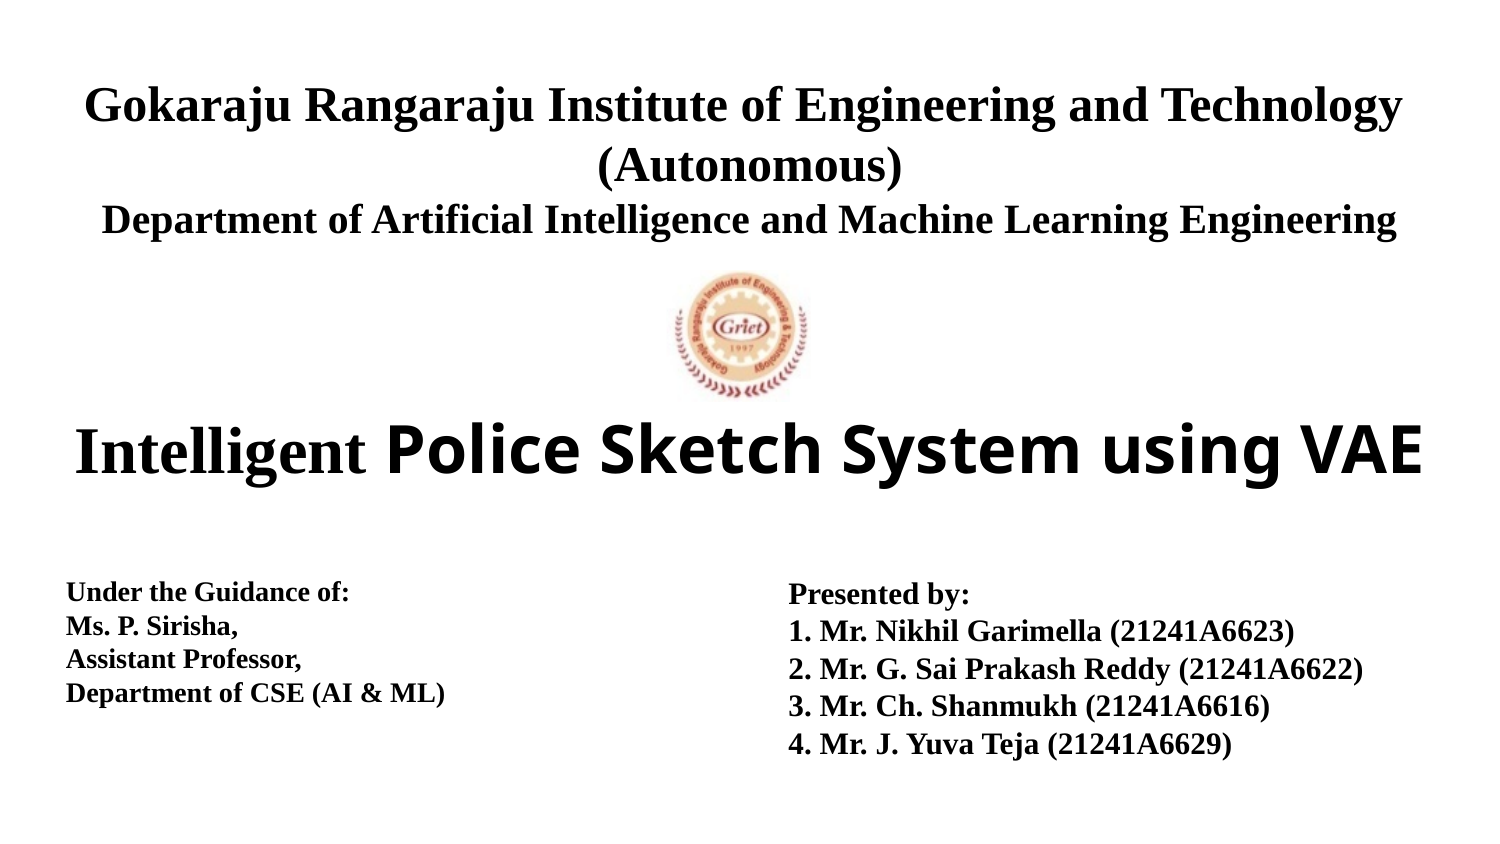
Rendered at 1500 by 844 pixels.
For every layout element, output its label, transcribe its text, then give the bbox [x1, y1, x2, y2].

text_box Under the Guidance of: Ms. P. Sirisha, Assistant Professor, Department of CSE (AI & ML) [50, 558, 750, 724]
title Gokaraju Rangaraju Institute of Engineering and Technology (Autonomous) Department of Artificial Intelligence and Machine Learning Engineering [0, 91, 1500, 257]
text_box Presented by: 1. Mr. Nikhil Garimella (21241A6623) 2. Mr. G. Sai Prakash Reddy (21241A6622) 3. Mr. Ch. Shanmukh (21241A6616) 4. Mr. J. Yuva Teja (21241A6629) [773, 558, 1473, 823]
subtitle Intelligent Police Sketch System using VAE [51, 379, 1449, 567]
picture [666, 269, 811, 403]
